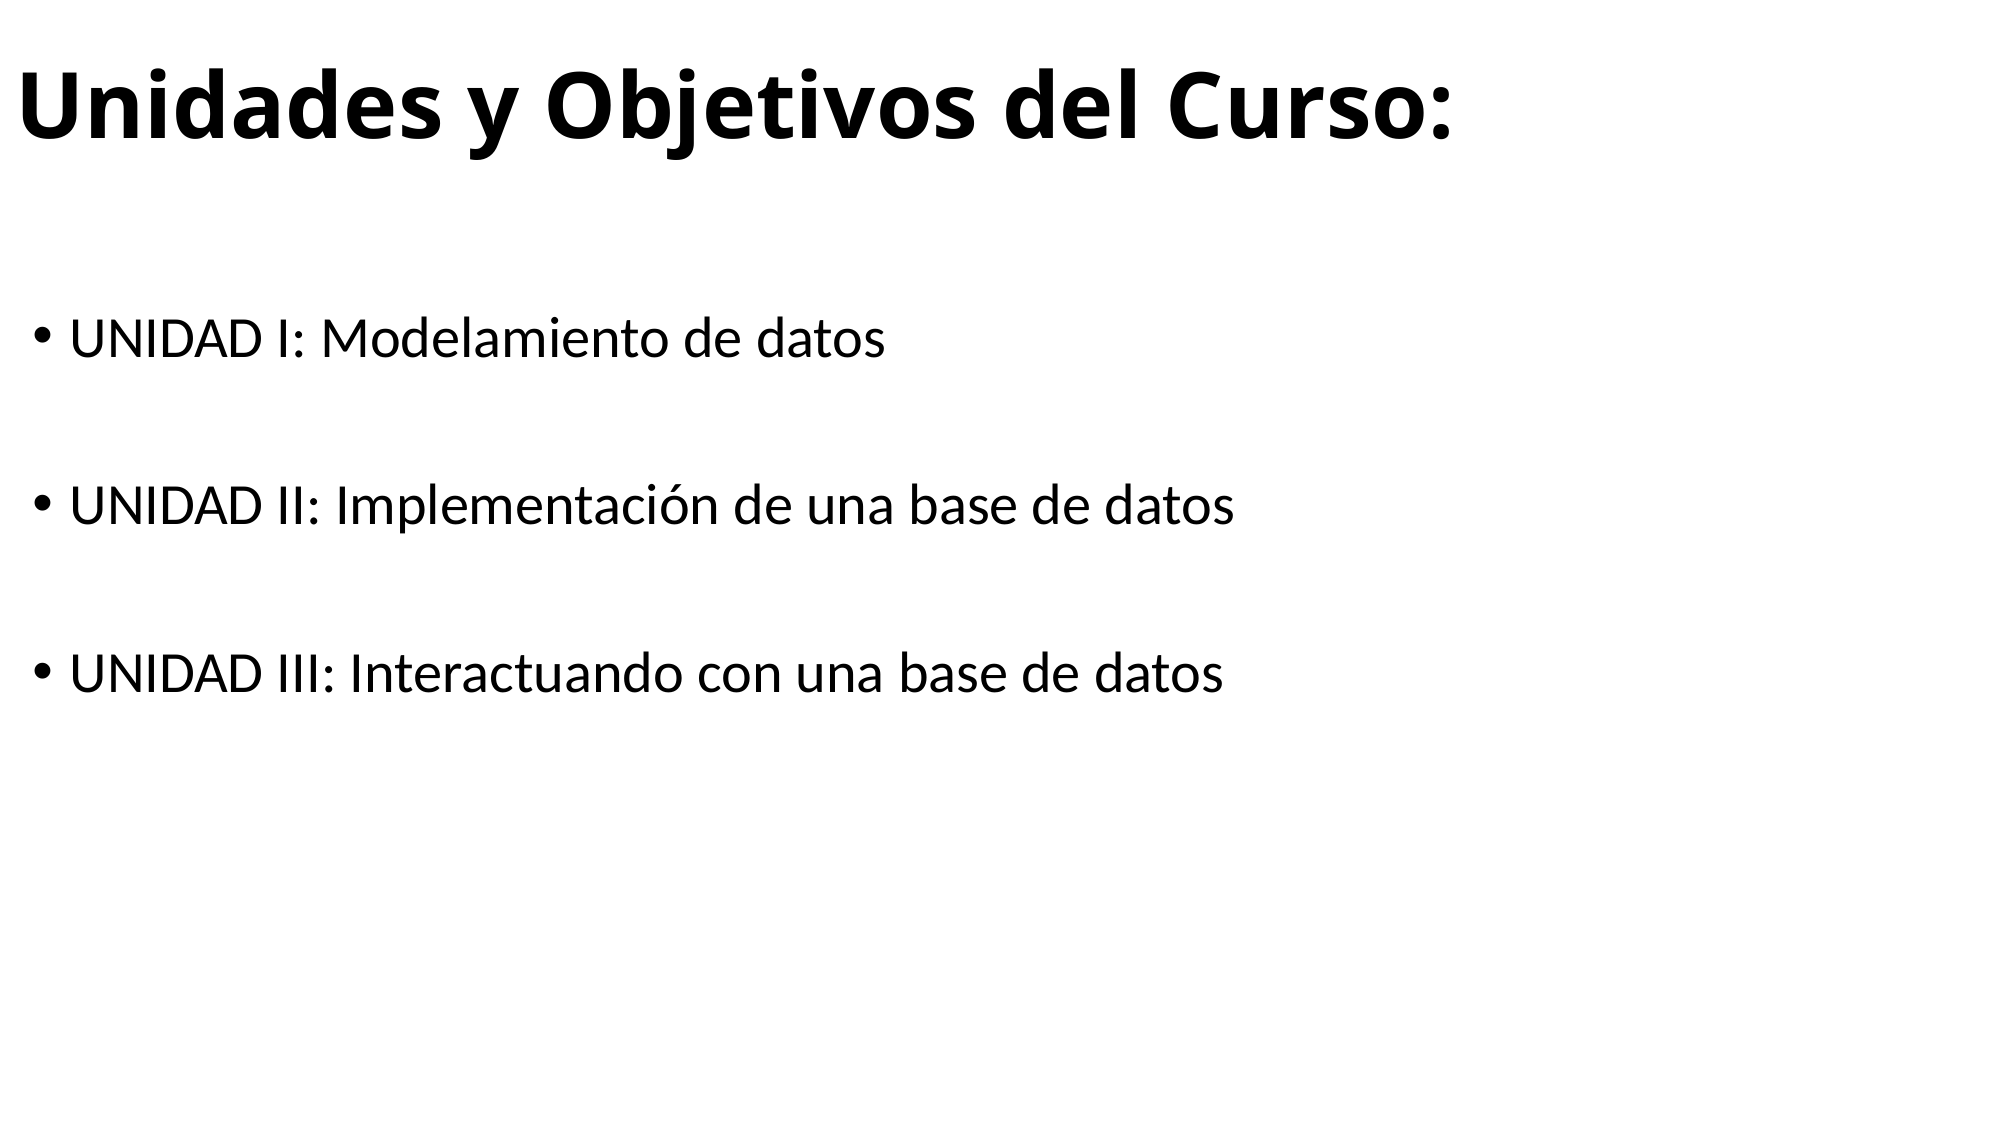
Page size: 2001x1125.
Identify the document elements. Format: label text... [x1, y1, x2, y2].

title Unidades y Objetivos del Curso: [0, 0, 1725, 218]
list UNIDAD I: Modelamiento de datos UNIDAD II: Implementación de una base de datos UNIDAD III: Interactuando con una base de datos [17, 299, 1979, 1014]
